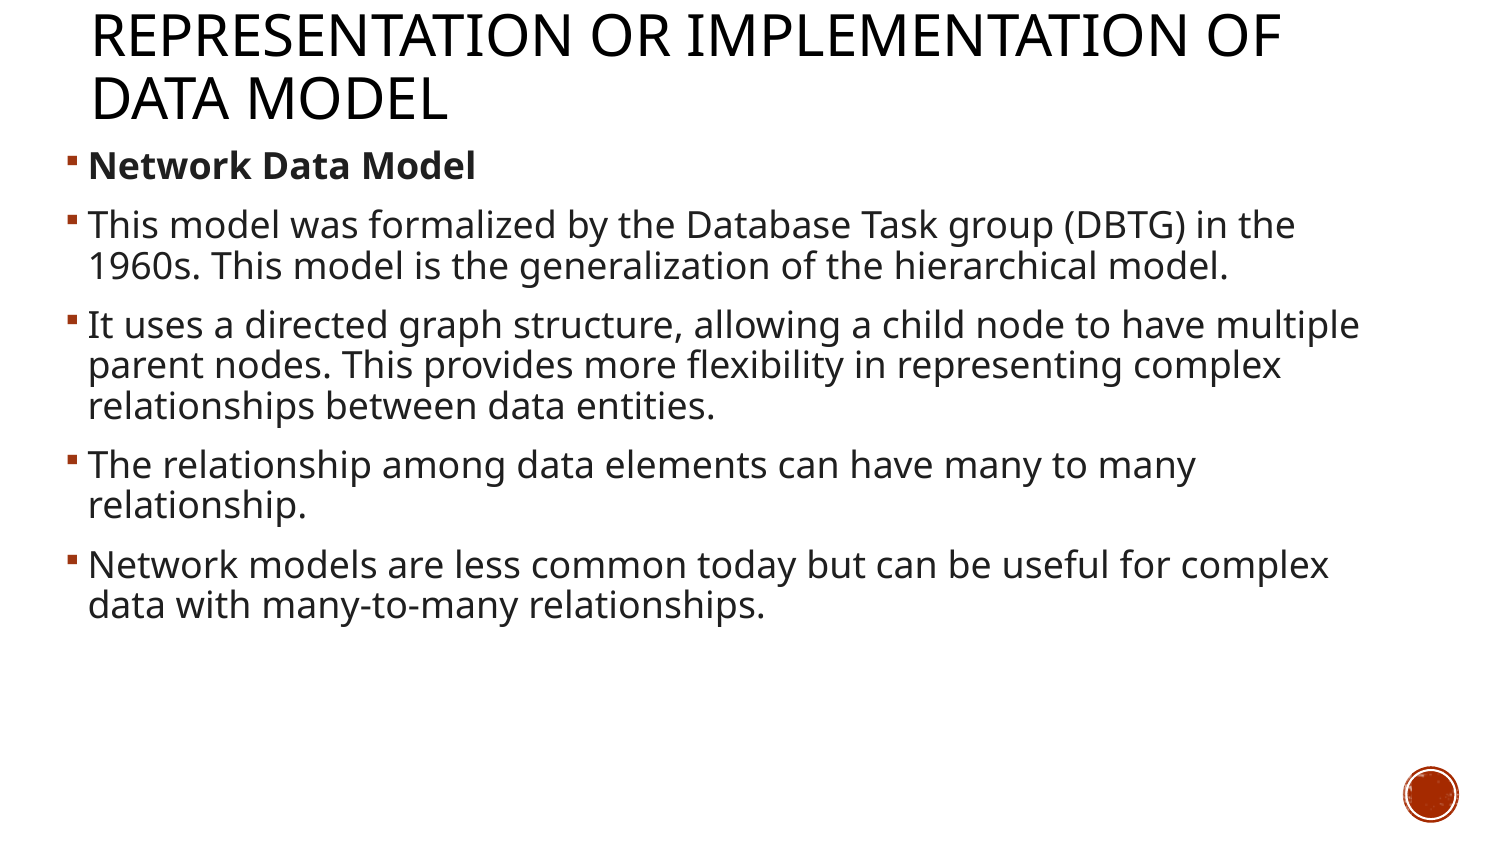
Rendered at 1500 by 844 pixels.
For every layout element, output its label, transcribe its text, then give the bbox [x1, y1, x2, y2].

title Representation or implementation of data model [75, 21, 1400, 132]
list Network Data Model This model was formalized by the Database Task group (DBTG) in the 1960s. This model is the generalization of the hierarchical model. It uses a directed graph structure, allowing a child node to have multiple parent nodes. This provides more flexibility in representing complex relationships between data entities. The relationship among data elements can have many to many relationship. Network models are less common today but can be useful for complex data with many-to-many relationships. [50, 132, 1400, 712]
